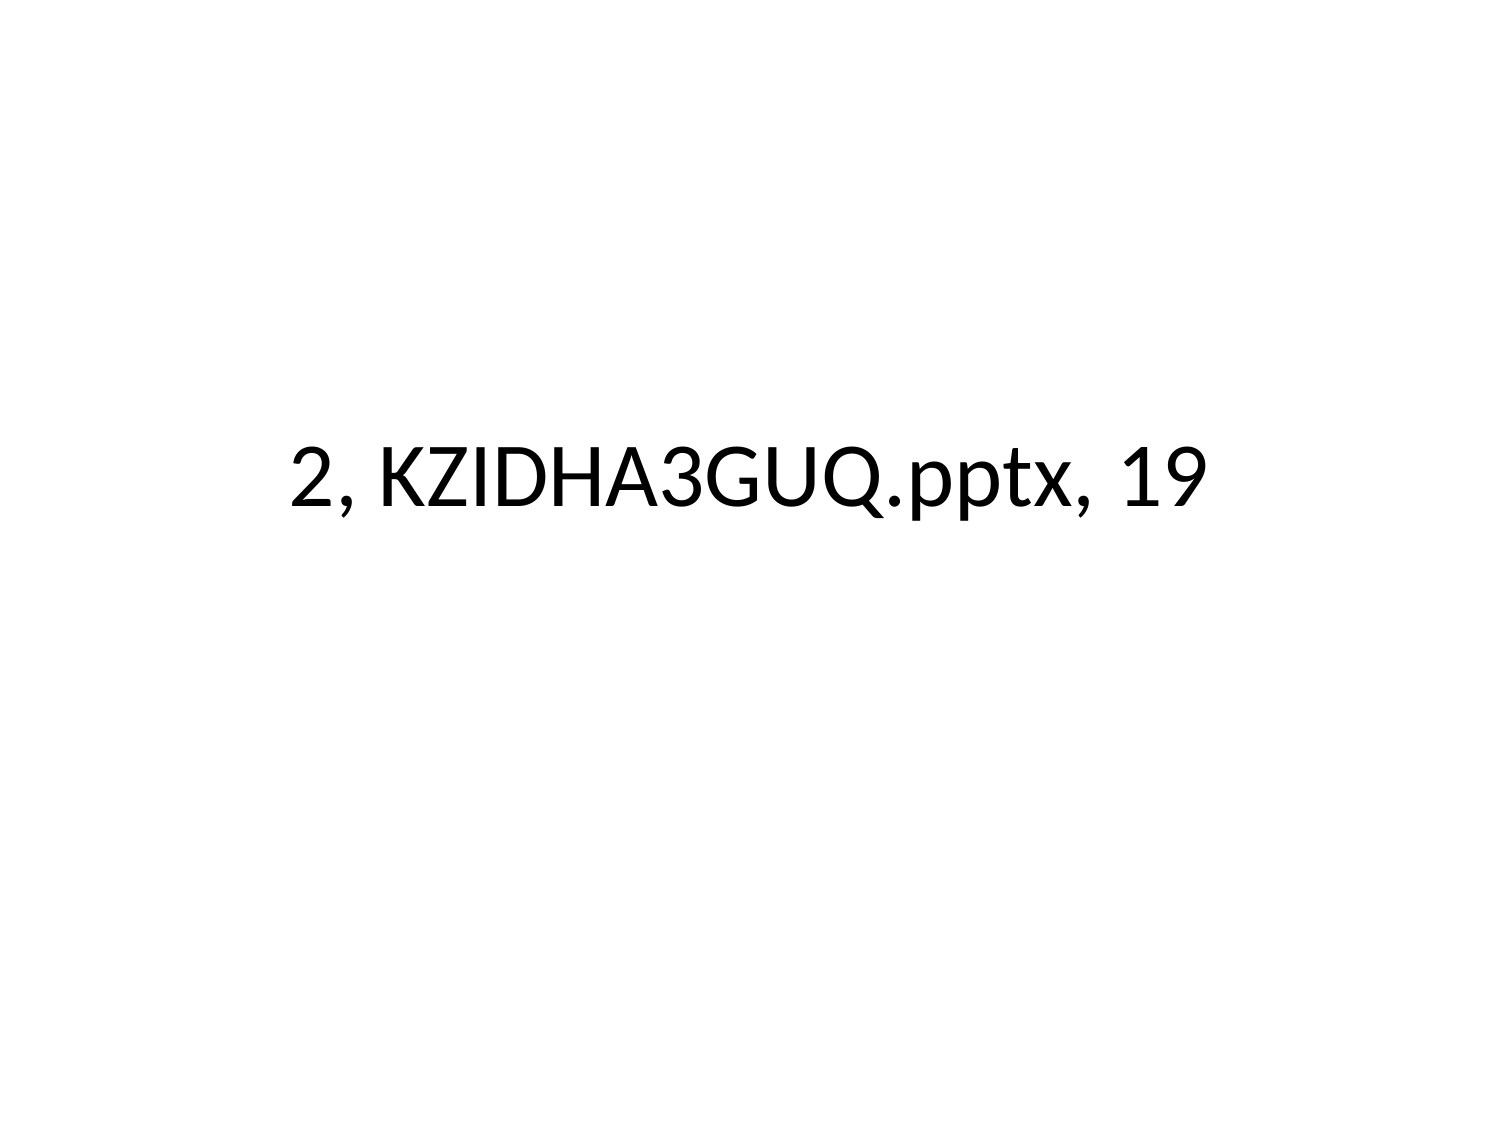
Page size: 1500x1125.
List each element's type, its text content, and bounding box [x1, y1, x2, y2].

title 2, KZIDHA3GUQ.pptx, 19 [112, 349, 1388, 591]
